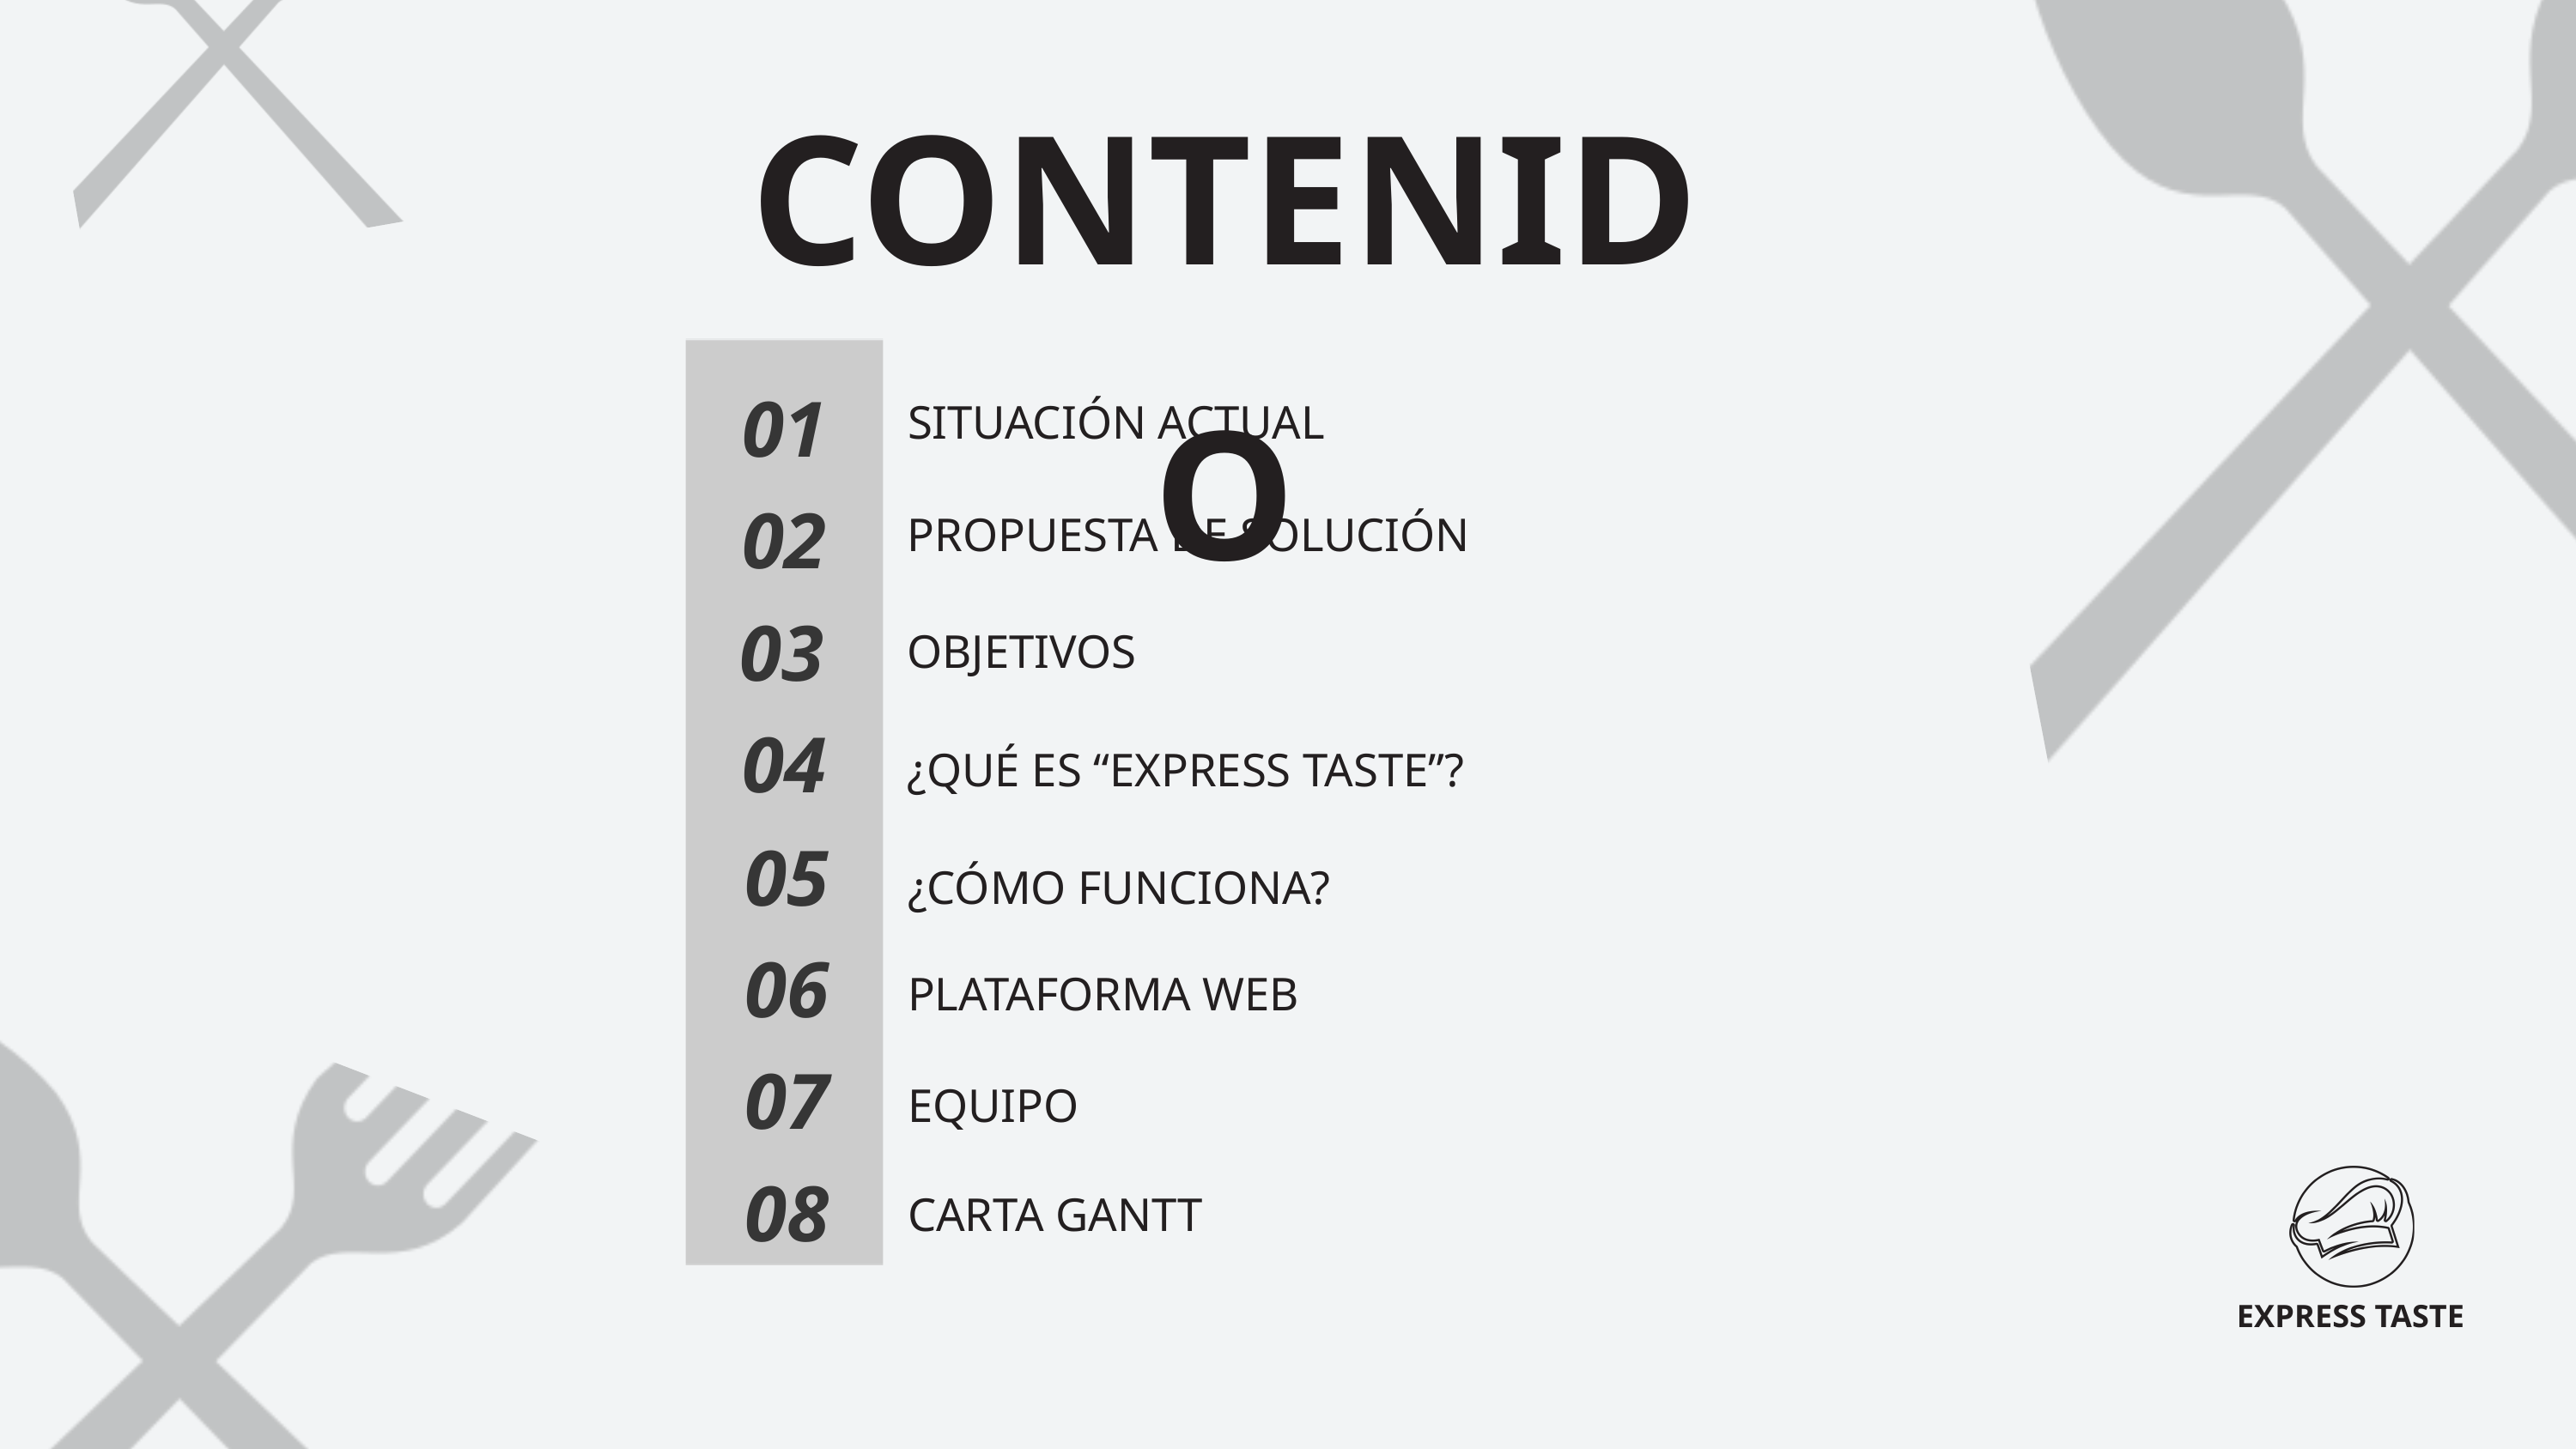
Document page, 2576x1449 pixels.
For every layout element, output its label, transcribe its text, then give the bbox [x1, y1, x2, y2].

text_box 01 [718, 362, 851, 472]
text_box EQUIPO [908, 1057, 1764, 1132]
text_box PROPUESTA DE SOLUCIÓN [907, 486, 1723, 561]
text_box 04 [718, 699, 851, 809]
text_box 05 [721, 812, 854, 921]
text_box EXPRESS TASTE [2219, 1282, 2482, 1335]
text_box [685, 330, 884, 1265]
text_box ¿QUÉ ES “EXPRESS TASTE”? [907, 721, 1723, 796]
text_box 02 [718, 475, 851, 585]
text_box PLATAFORMA WEB [908, 945, 1723, 1021]
text_box OBJETIVOS [907, 603, 1723, 677]
text_box CARTA GANTT [908, 1166, 1764, 1241]
text_box [1903, 0, 2576, 895]
text_box CONTENIDO [702, 4, 1747, 597]
text_box [39, 0, 432, 277]
text_box ¿CÓMO FUNCIONA? [908, 840, 1723, 914]
text_box 08 [721, 1148, 854, 1258]
text_box 06 [721, 924, 854, 1034]
text_box 03 [715, 587, 848, 697]
text_box SITUACIÓN ACTUAL [908, 373, 1723, 448]
text_box [0, 933, 681, 1449]
text_box [2287, 1166, 2415, 1282]
text_box 07 [721, 1035, 854, 1145]
